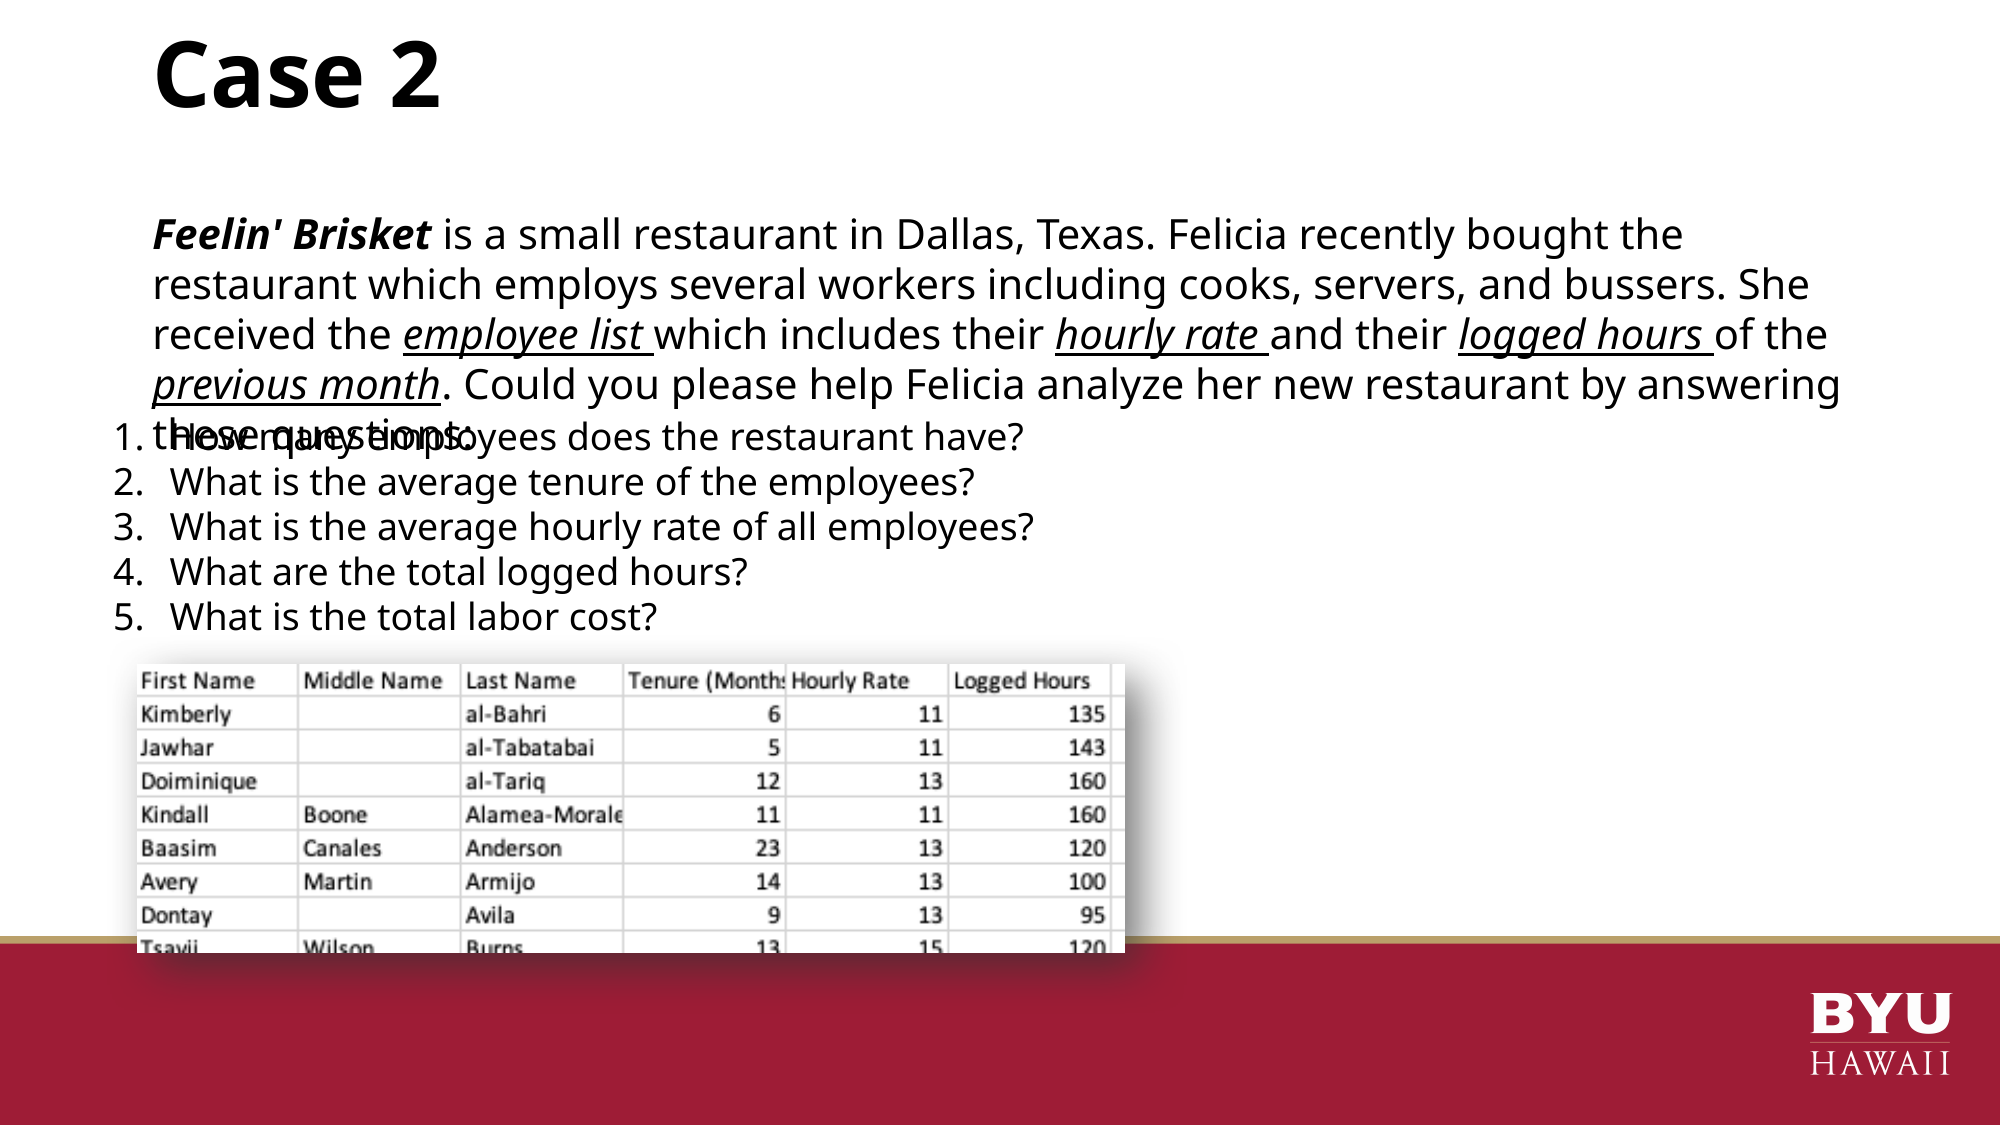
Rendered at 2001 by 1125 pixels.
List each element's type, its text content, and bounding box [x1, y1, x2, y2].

title Case 2 [137, 0, 1863, 155]
text_box Feelin' Brisket is a small restaurant in Dallas, Texas. Felicia recently bought the restaurant which employs several workers including cooks, servers, and bussers. She received the employee list which includes their hourly rate and their logged hours of the previous month. Could you please help Felicia analyze her new restaurant by answering these questions: [137, 200, 1894, 466]
picture [1810, 993, 1953, 1075]
picture [137, 664, 1125, 953]
text_box How many employees does the restaurant have? What is the average tenure of the employees? What is the average hourly rate of all employees? What are the total logged hours? What is the total labor cost? [98, 406, 1050, 646]
